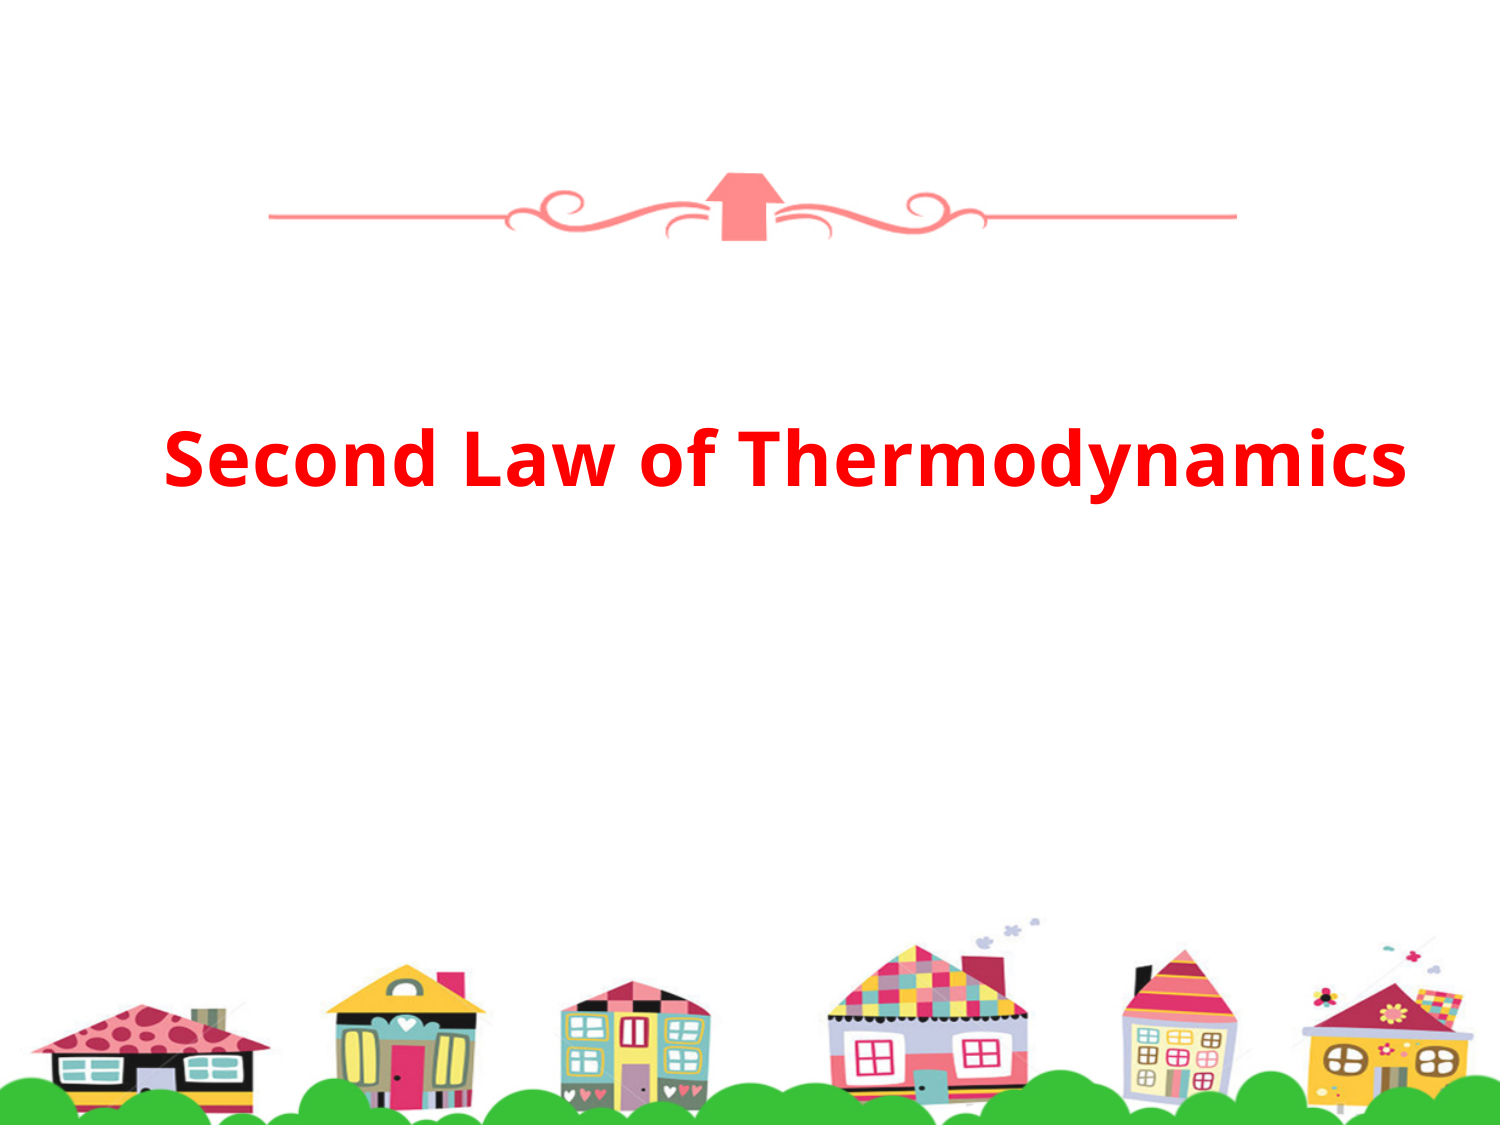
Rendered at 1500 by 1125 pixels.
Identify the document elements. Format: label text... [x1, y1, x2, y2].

title Second Law of Thermodynamics [75, 362, 1425, 550]
